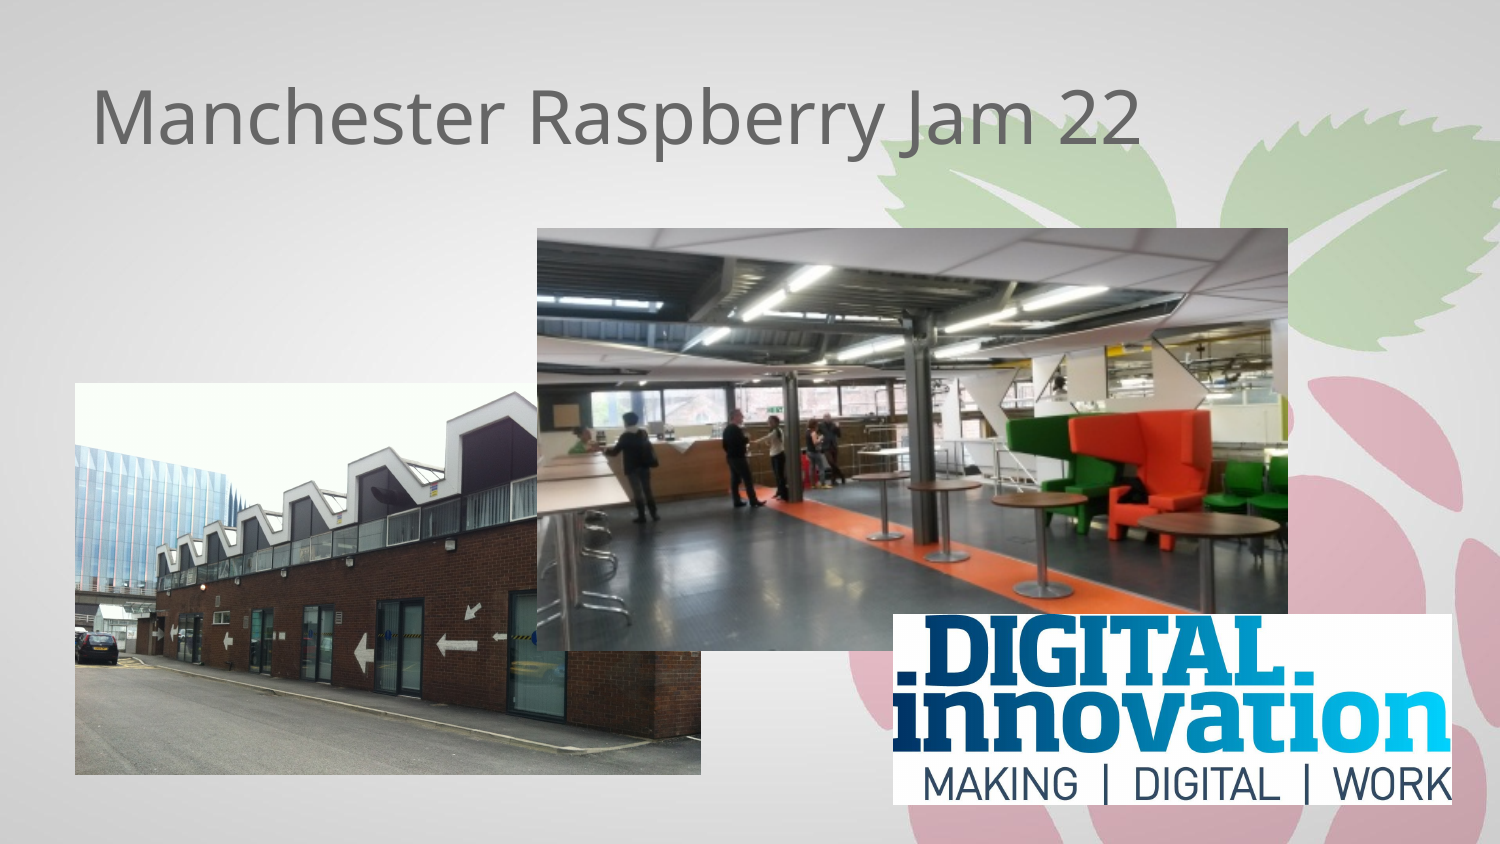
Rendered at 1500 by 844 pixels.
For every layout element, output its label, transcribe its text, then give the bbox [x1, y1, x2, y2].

picture [0, 0, 1500, 844]
title Manchester Raspberry Jam 22 [75, 33, 1425, 175]
